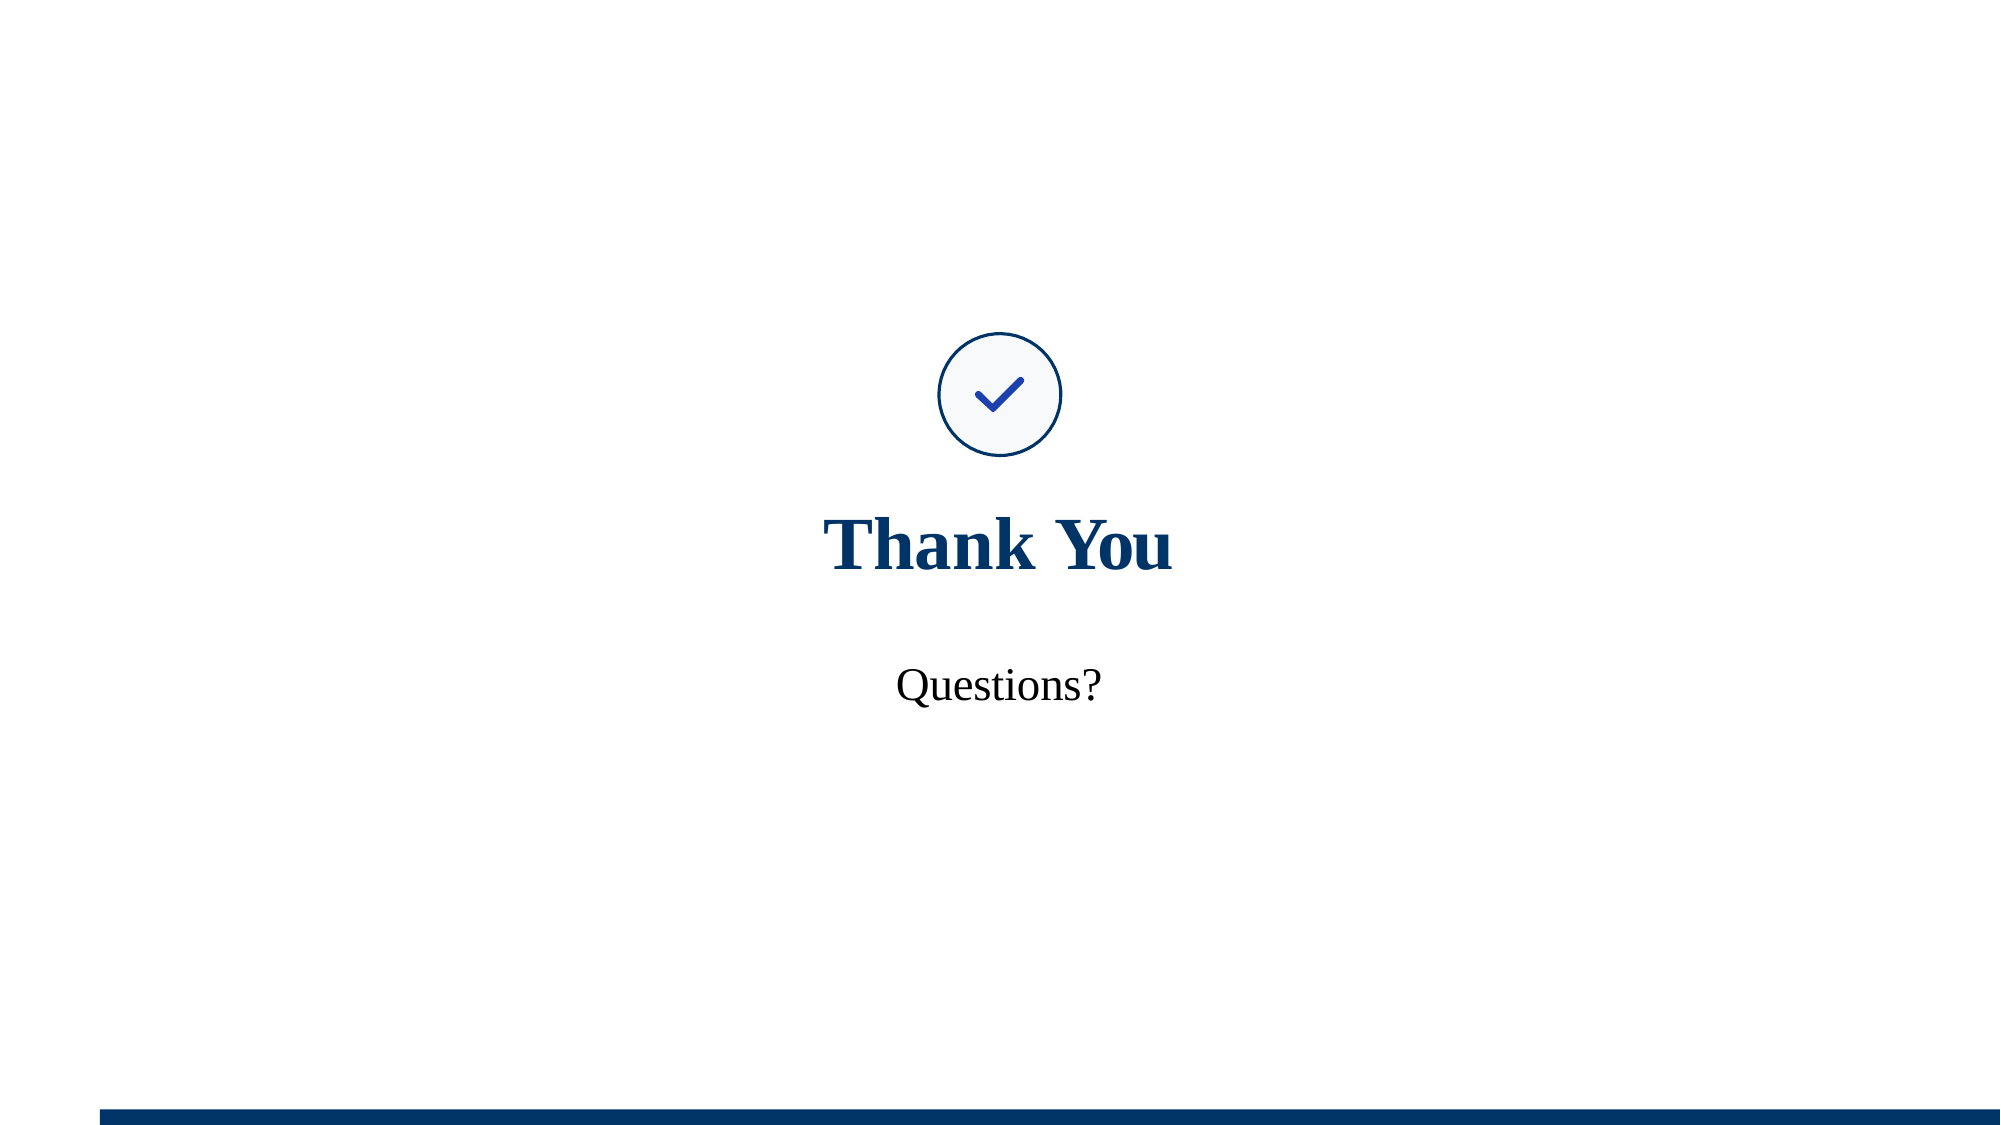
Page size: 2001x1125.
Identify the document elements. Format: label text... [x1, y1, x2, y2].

text_box [99, 1109, 2000, 1125]
title Thank You [821, 492, 1179, 683]
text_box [937, 331, 1063, 458]
text_box Questions? [893, 651, 1107, 711]
